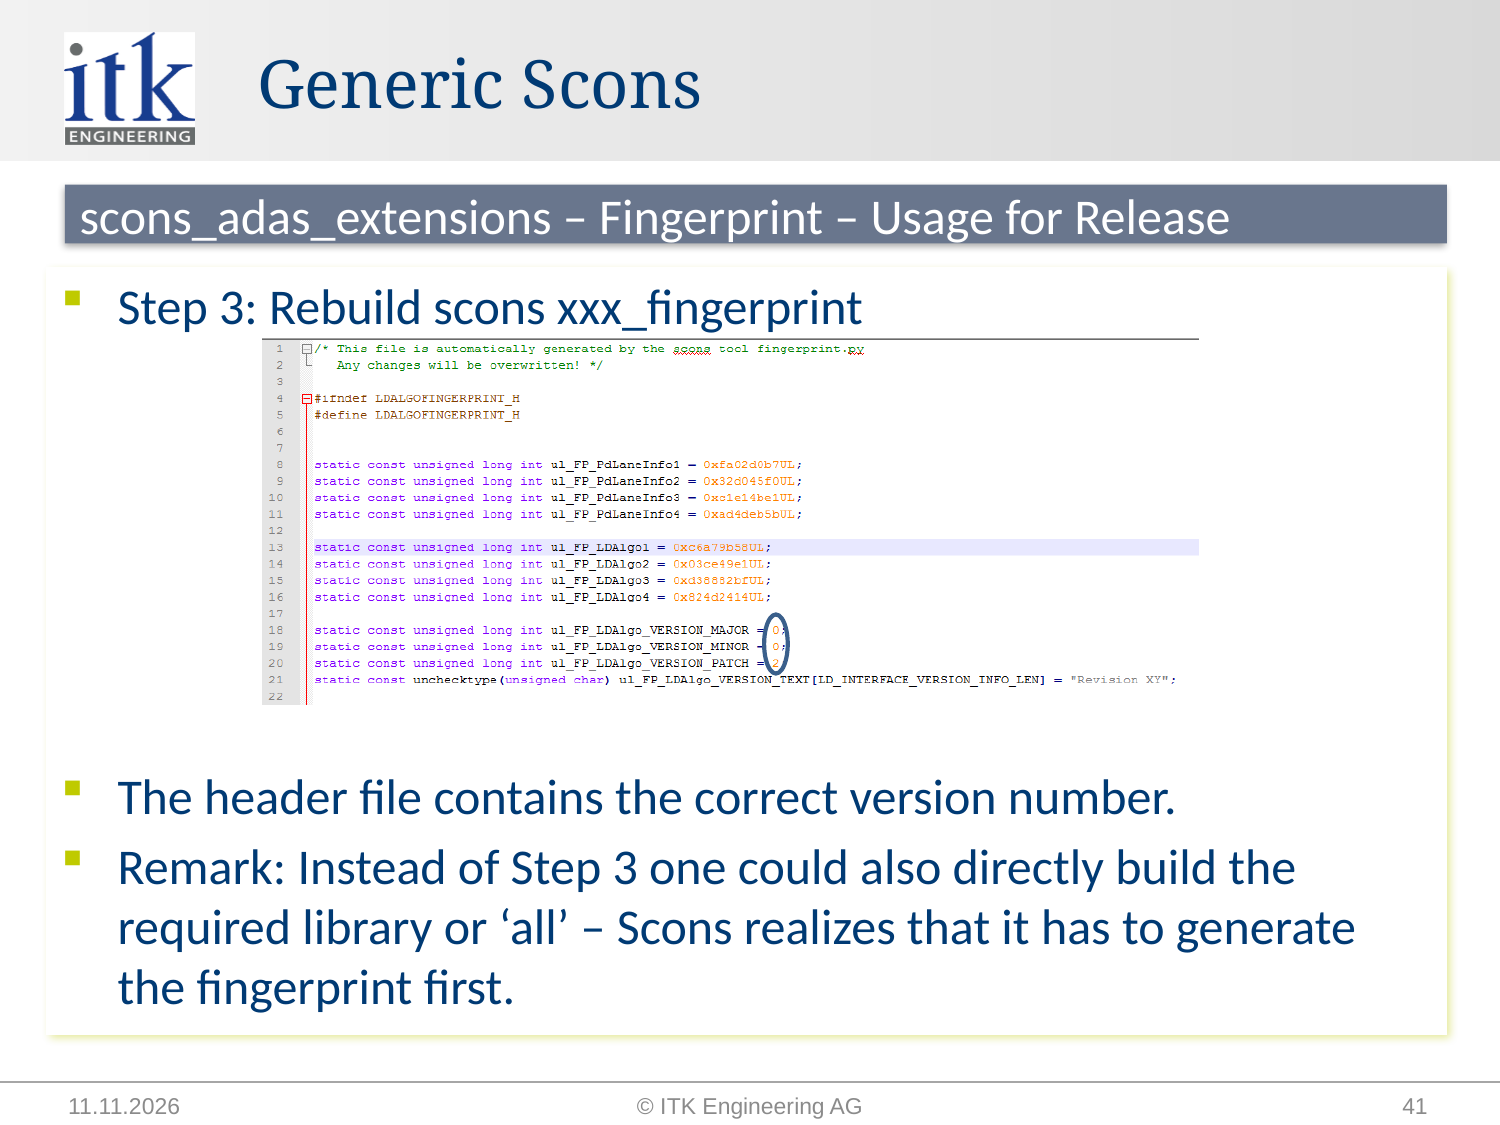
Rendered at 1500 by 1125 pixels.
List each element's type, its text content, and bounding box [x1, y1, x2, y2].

title Generic Scons [242, 18, 1447, 145]
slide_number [53, 1075, 404, 1125]
list scons_adas_extensions – Fingerprint – Usage for Release [63, 183, 1448, 245]
picture [64, 32, 195, 145]
picture [262, 337, 1200, 705]
slide_number 41 [1092, 1075, 1443, 1125]
footer © ITK Engineering AG [512, 1075, 988, 1125]
list Step 3: Rebuild scons xxx_fingerprint The header file contains the correct version number. Remark: Instead of Step 3 one could also directly build the required library or ‘all’ – Scons realizes that it has to generate the fingerprint first. [46, 267, 1447, 1035]
